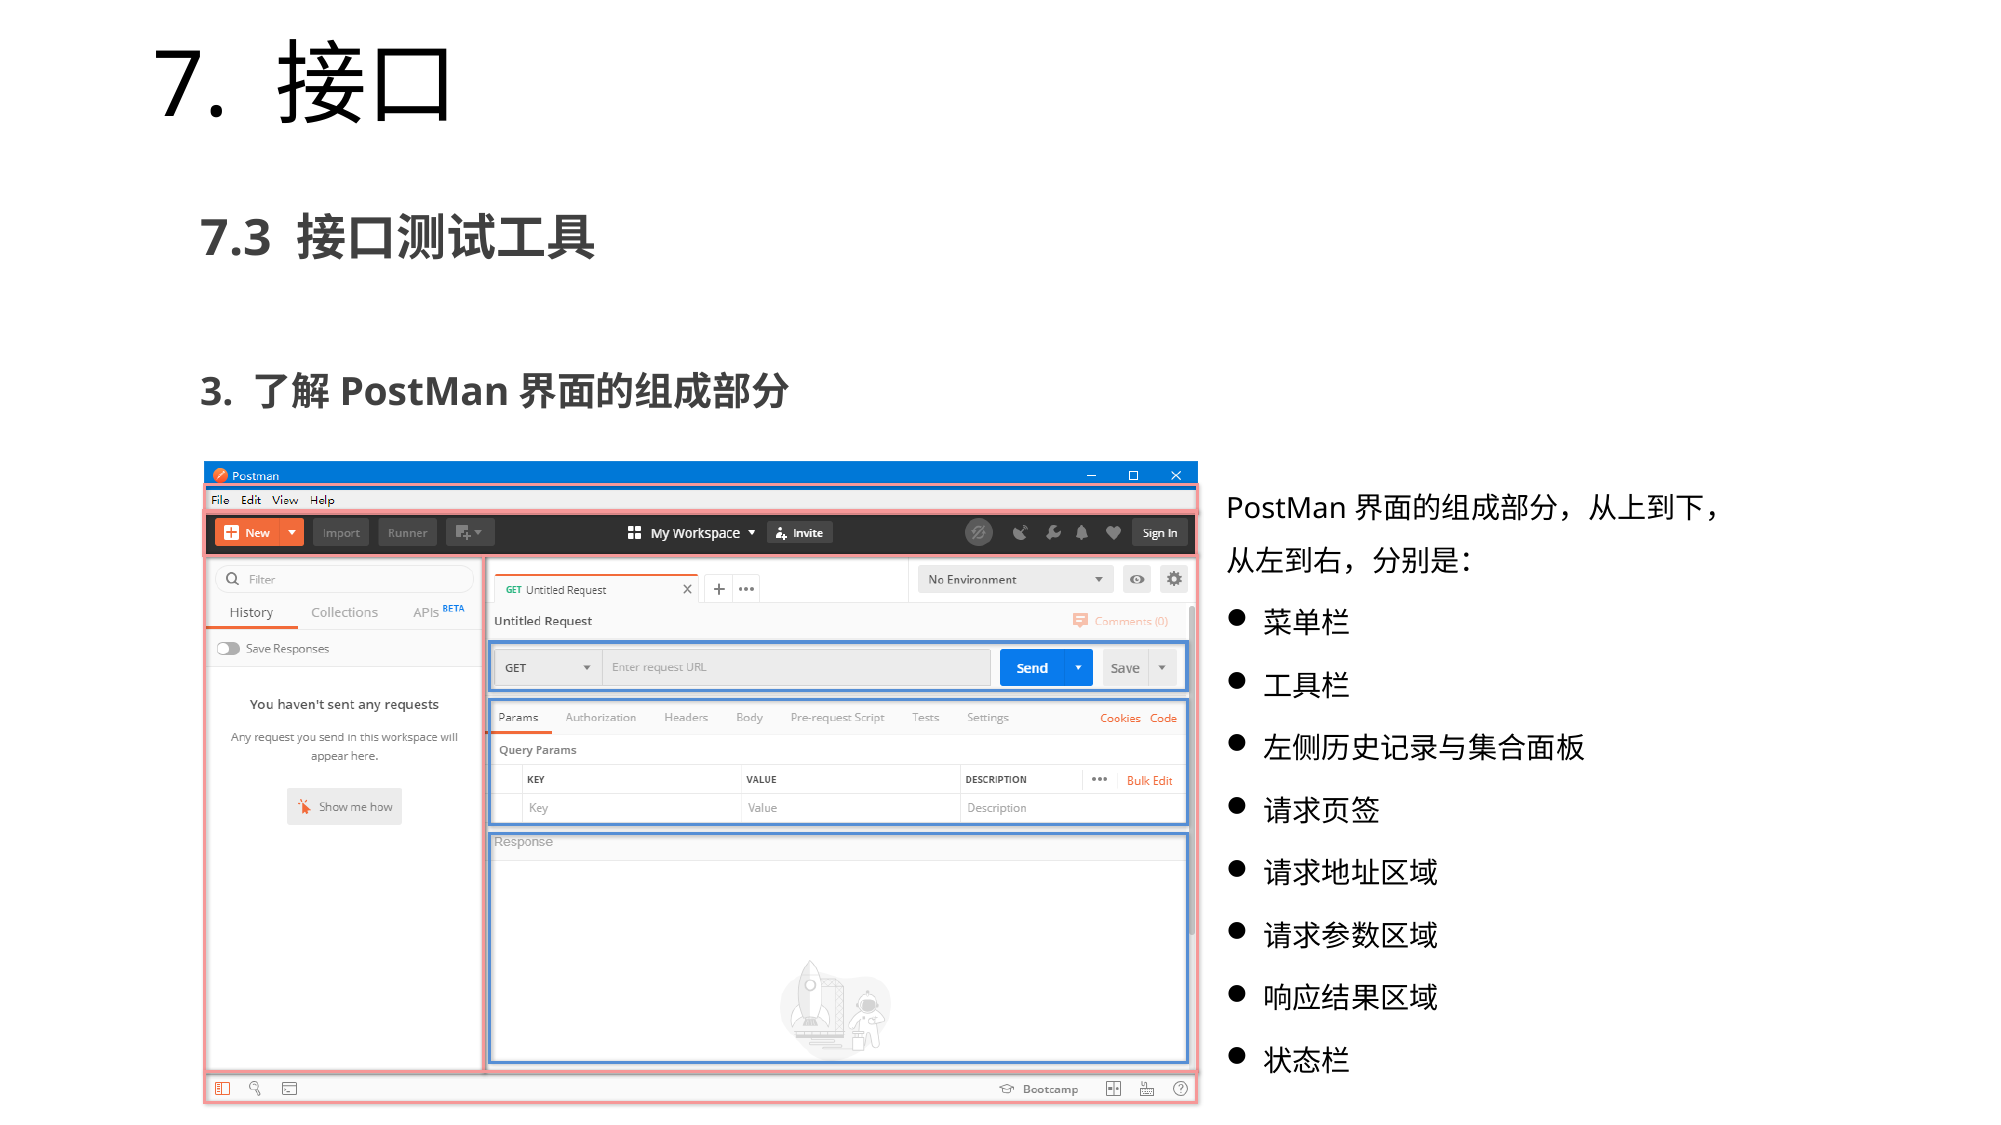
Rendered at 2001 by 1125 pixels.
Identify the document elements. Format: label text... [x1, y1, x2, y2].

picture [204, 461, 1198, 1103]
text_box 3. 了解PostMan界面的组成部分 [185, 364, 1605, 422]
list PostMan界面的组成部分，从上到下，从左到右，分别是： 菜单栏 工具栏 左侧历史记录与集合面板 请求页签 请求地址区域 请求参数区域 响应结果区域 状态栏 [1211, 464, 1775, 1092]
list 7.3 接口测试工具 [185, 204, 1612, 324]
title 7. 接口 [137, 0, 1612, 174]
